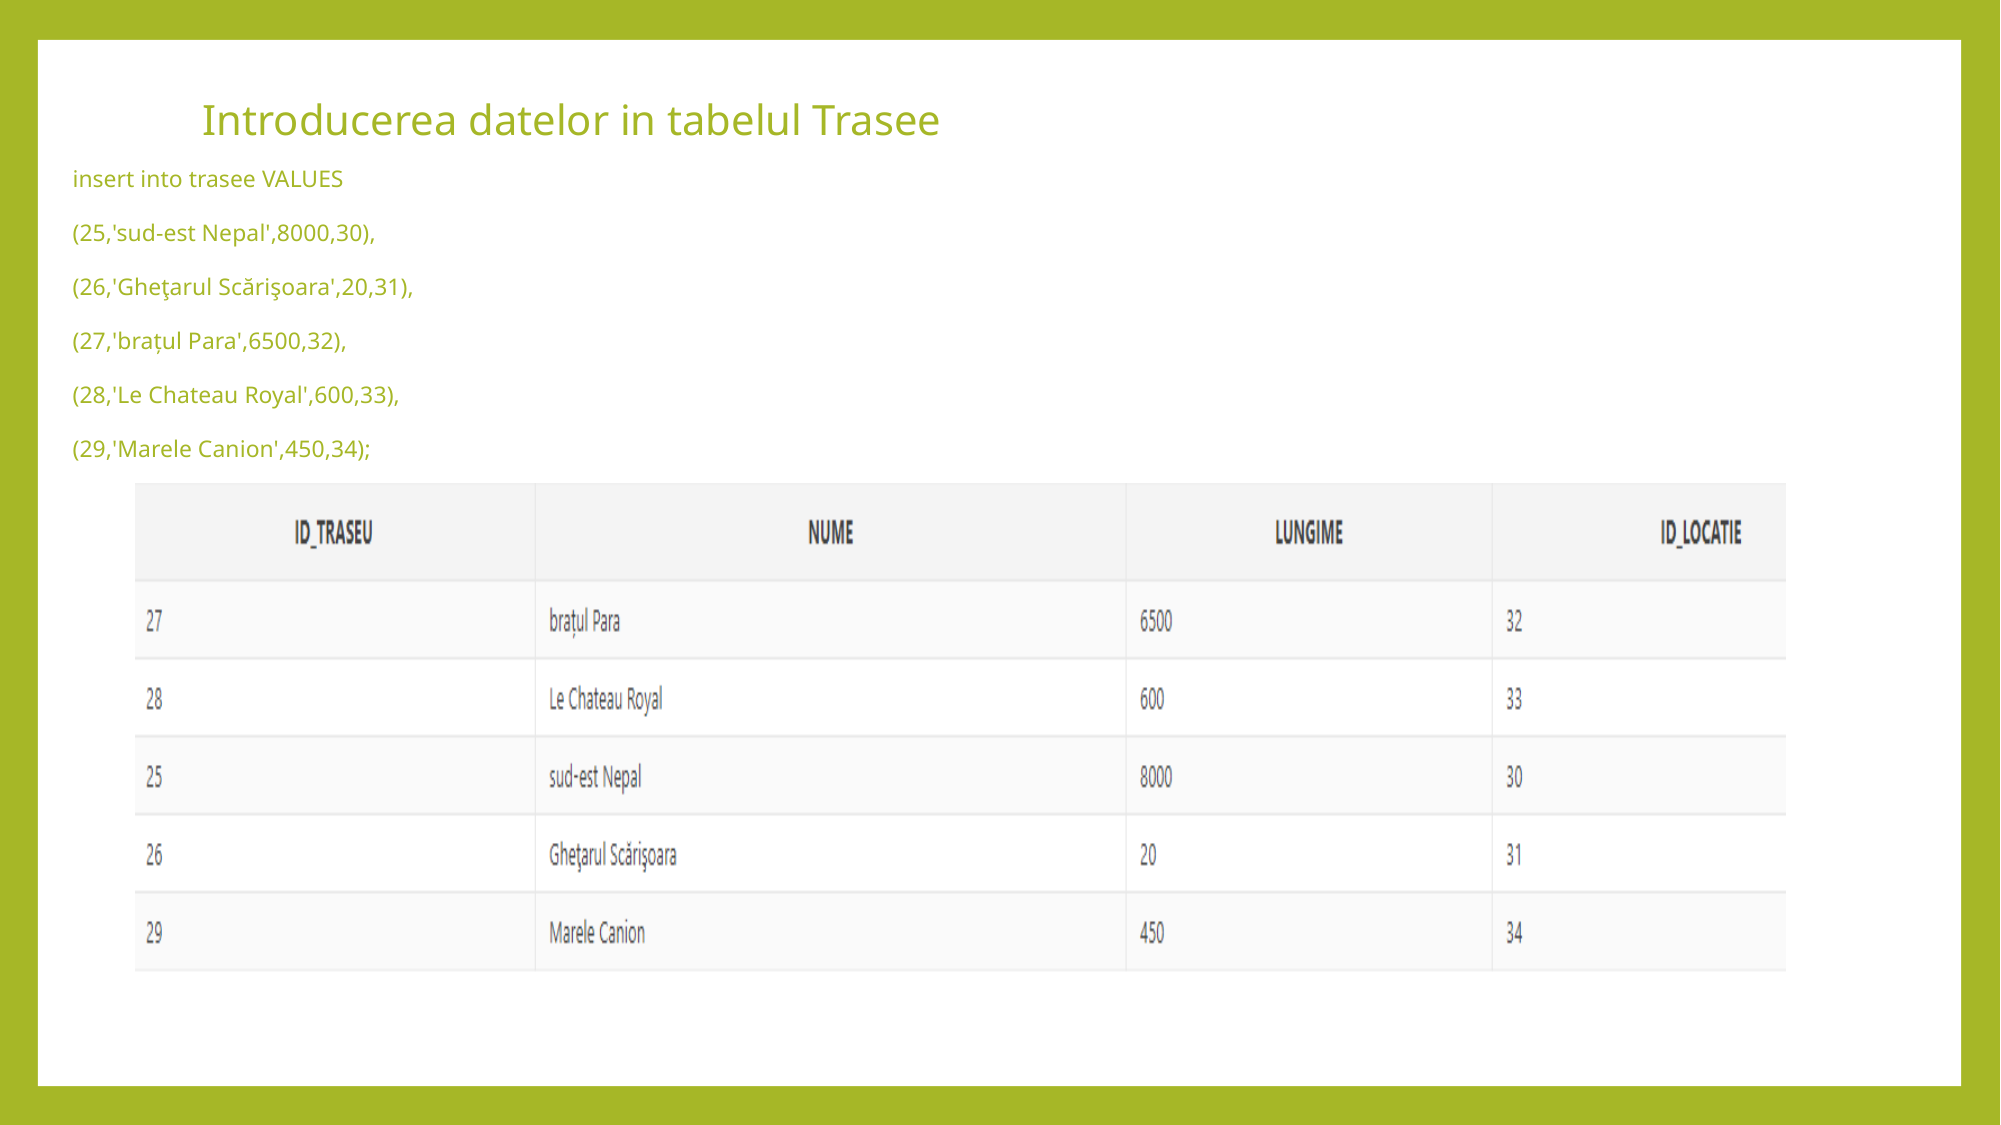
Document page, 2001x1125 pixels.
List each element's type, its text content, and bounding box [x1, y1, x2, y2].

picture [135, 483, 1786, 979]
list insert into trasee VALUES (25,'sud-est Nepal',8000,30), (26,'Gheţarul Scărişoara',20,31), (27,'brațul Para',6500,32), (28,'Le Chateau Royal',600,33), (29,'Marele Canion',450,34); [50, 160, 1808, 1000]
title Introducerea datelor in tabelul Trasee [187, 99, 1808, 145]
